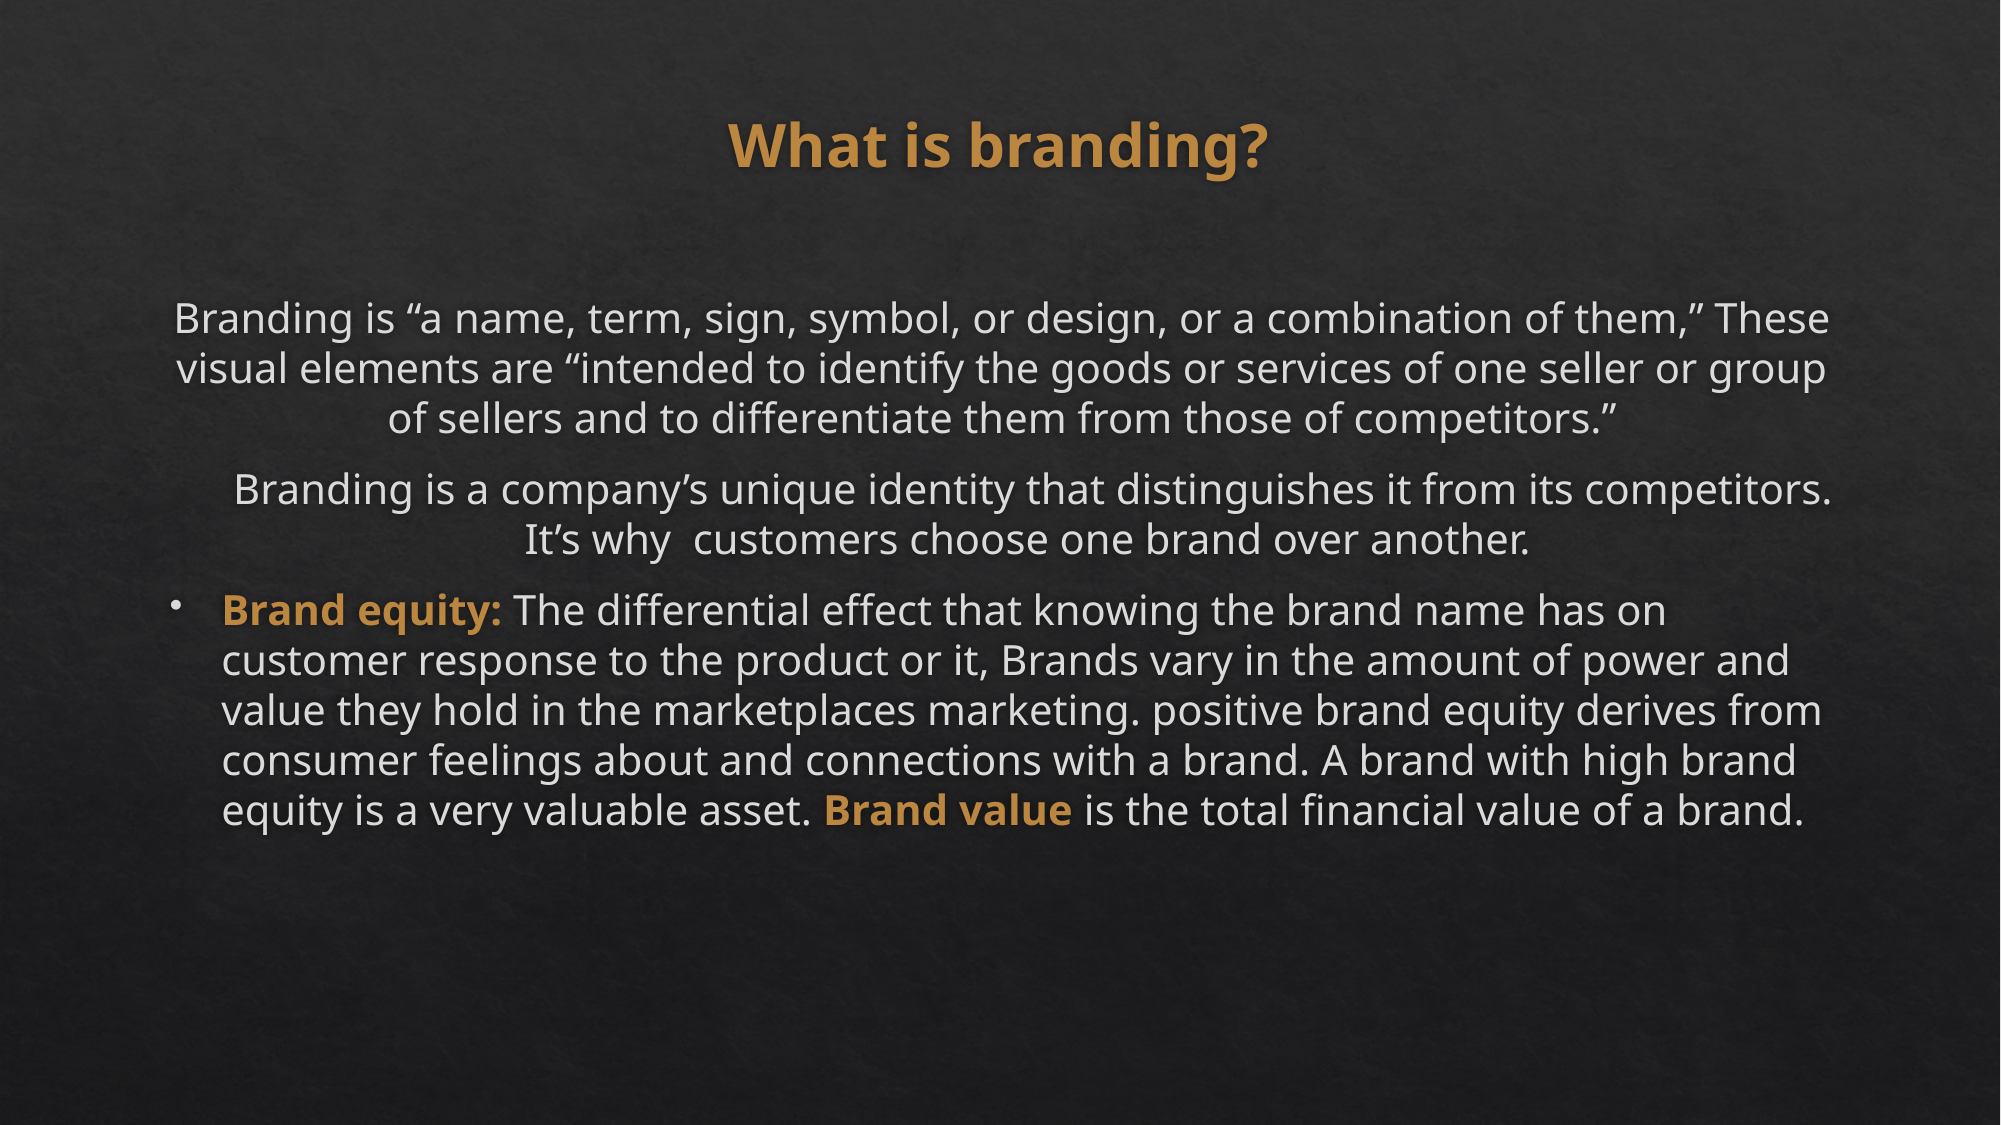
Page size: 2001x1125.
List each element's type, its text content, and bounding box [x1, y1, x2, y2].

list Branding is “a name, term, sign, symbol, or design, or a combination of them,” These visual elements are “intended to identify the goods or services of one seller or group of sellers and to differentiate them from those of competitors.” Branding is a company’s unique identity that distinguishes it from its competitors. It’s why customers choose one brand over another. Brand equity: The differential effect that knowing the brand name has on customer response to the product or it, Brands vary in the amount of power and value they hold in the marketplaces marketing. positive brand equity derives from consumer feelings about and connections with a brand. A brand with high brand equity is a very valuable asset. Brand value is the total financial value of a brand. [149, 284, 1849, 950]
title What is branding? [149, 99, 1849, 260]
